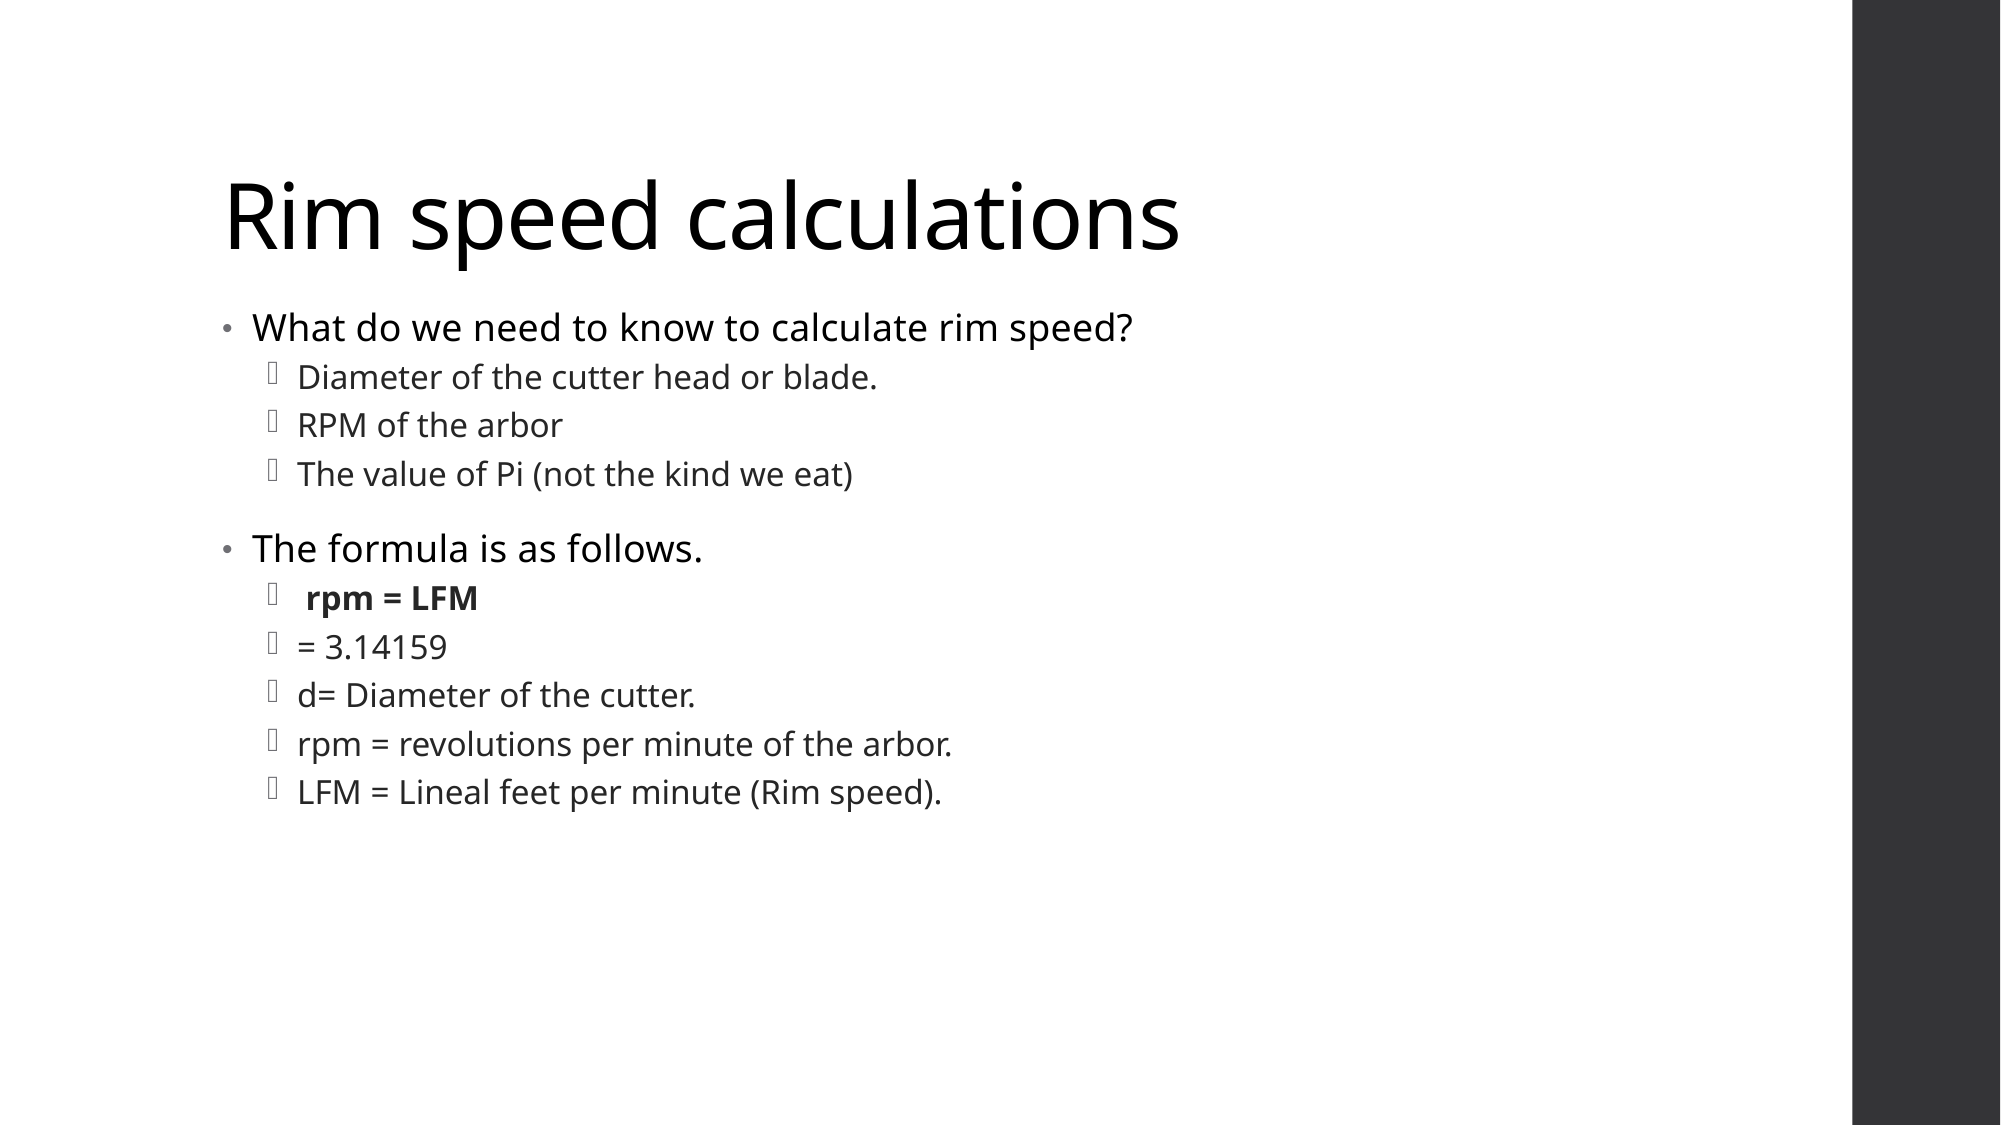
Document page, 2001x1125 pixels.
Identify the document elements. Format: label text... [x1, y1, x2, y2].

title Rim speed calculations [206, 60, 1797, 278]
